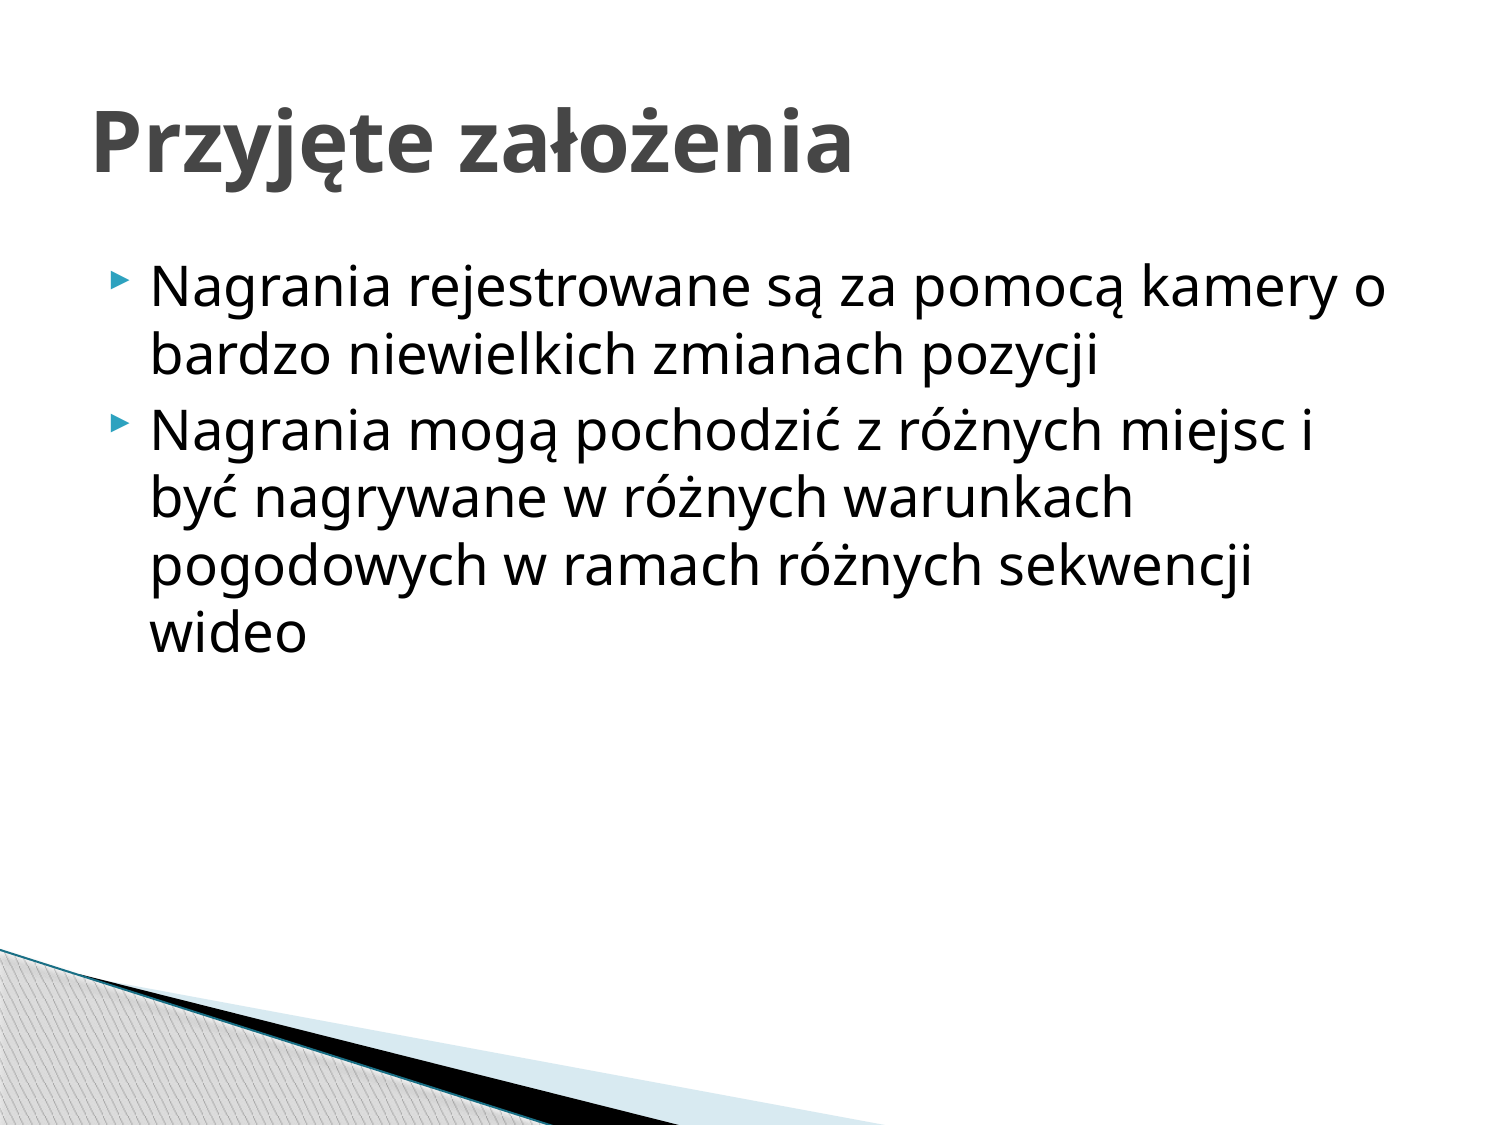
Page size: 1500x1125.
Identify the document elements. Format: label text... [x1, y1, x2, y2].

list Nagrania rejestrowane są za pomocą kamery o bardzo niewielkich zmianach pozycji Nagrania mogą pochodzić z różnych miejsc i być nagrywane w różnych warunkach pogodowych w ramach różnych sekwencji wideo [75, 243, 1425, 986]
title Przyjęte założenia [75, 45, 1425, 233]
